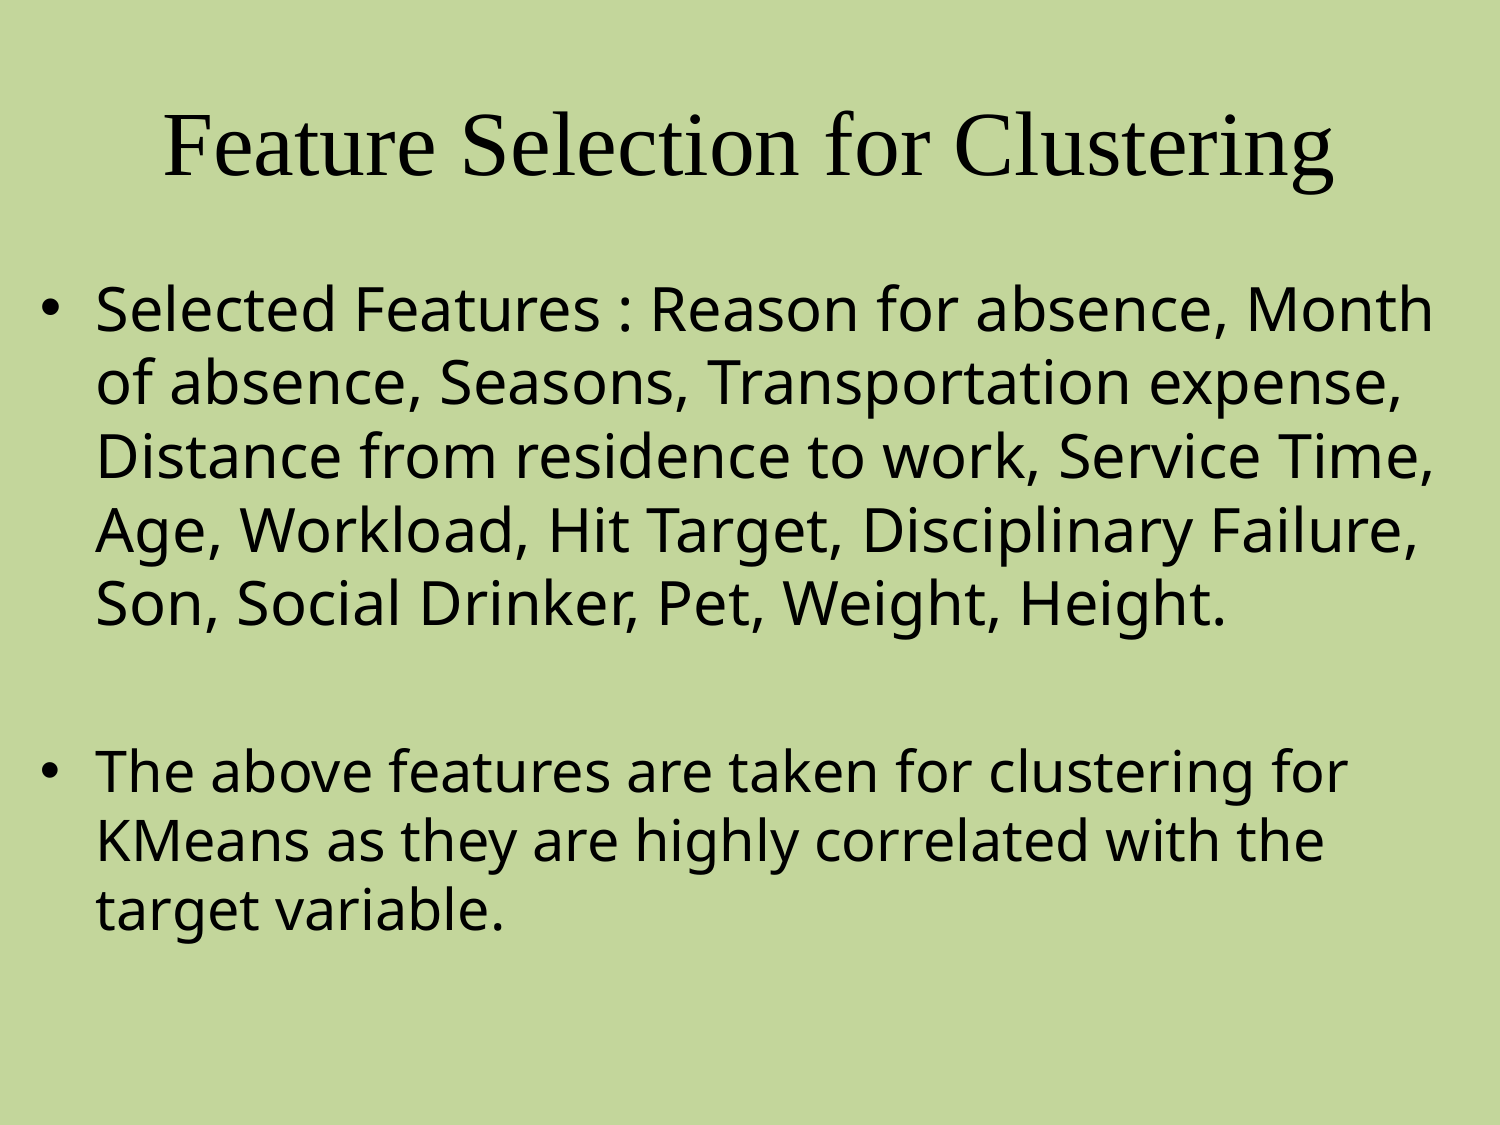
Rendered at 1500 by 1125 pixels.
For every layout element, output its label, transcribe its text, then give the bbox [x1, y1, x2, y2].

list Selected Features : Reason for absence, Month of absence, Seasons, Transportation expense, Distance from residence to work, Service Time, Age, Workload, Hit Target, Disciplinary Failure, Son, Social Drinker, Pet, Weight, Height. The above features are taken for clustering for KMeans as they are highly correlated with the target variable. [24, 262, 1472, 1005]
title Feature Selection for Clustering [75, 45, 1425, 233]
